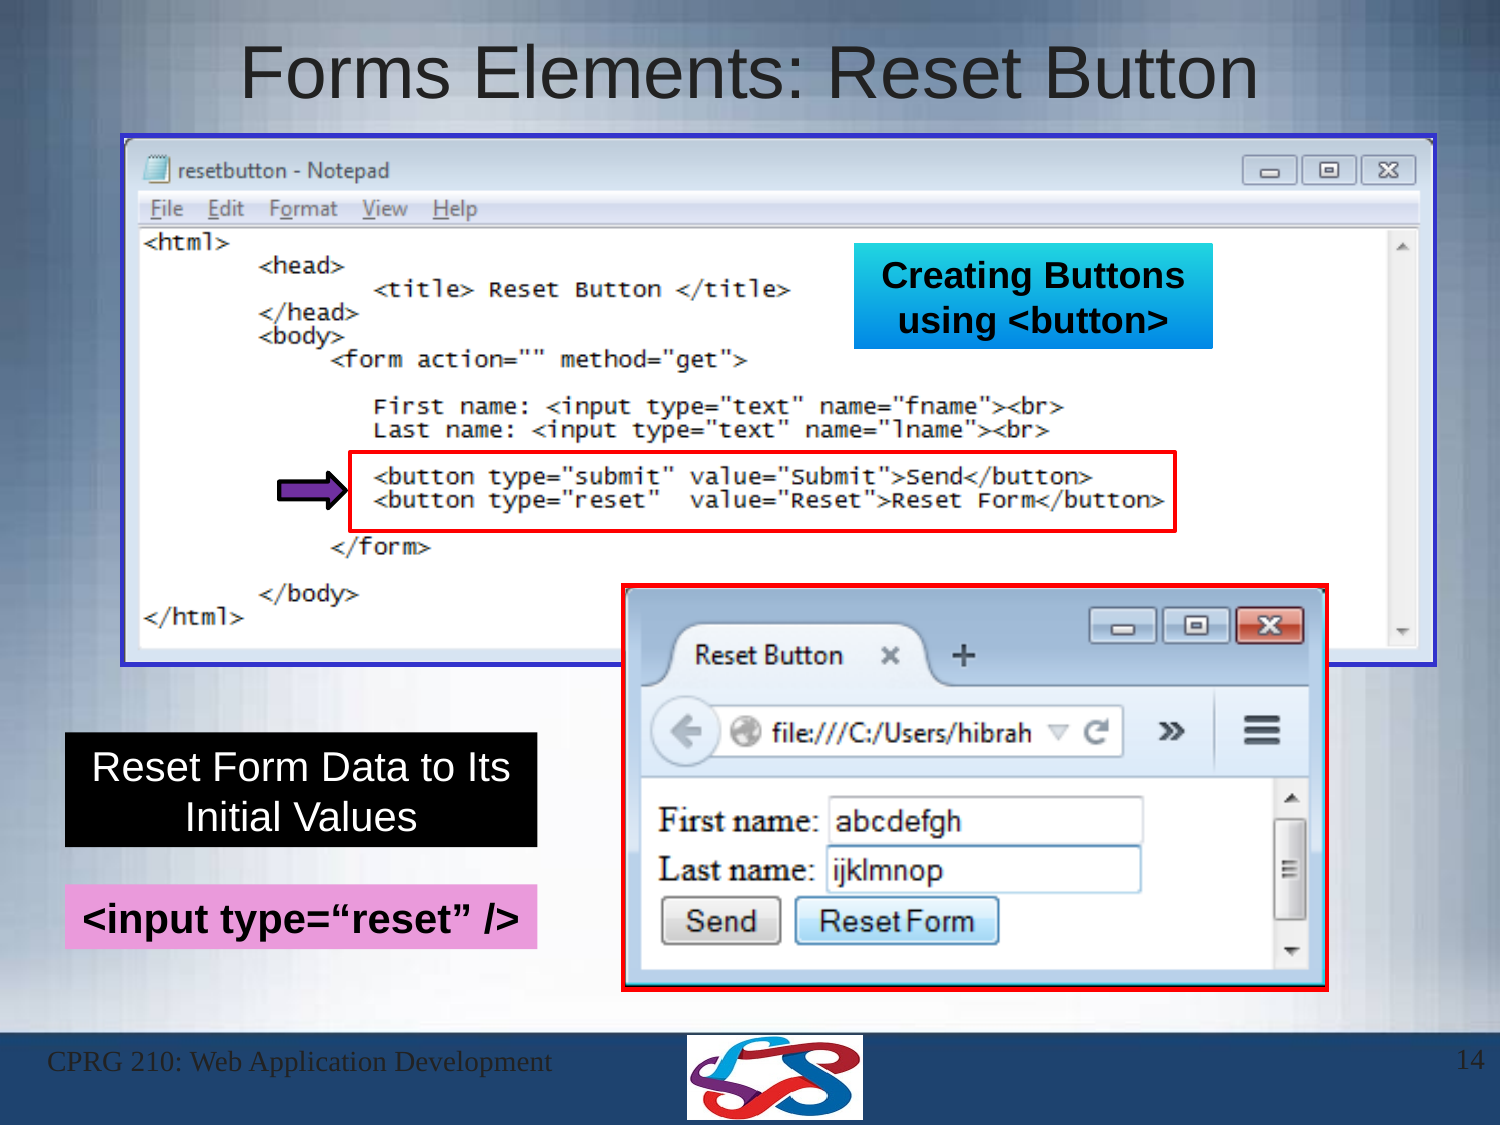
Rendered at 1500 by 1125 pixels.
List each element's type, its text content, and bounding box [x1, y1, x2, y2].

text_box 14 [1187, 1032, 1500, 1108]
title Forms Elements: Reset Button [87, 0, 1413, 163]
picture [0, 0, 1500, 1125]
picture [123, 137, 1434, 988]
text_box <input type=“reset” /> [65, 884, 538, 950]
text_box Reset Form Data to Its Initial Values [65, 732, 538, 848]
footer CPRG 210: Web Application Development [0, 1035, 600, 1111]
